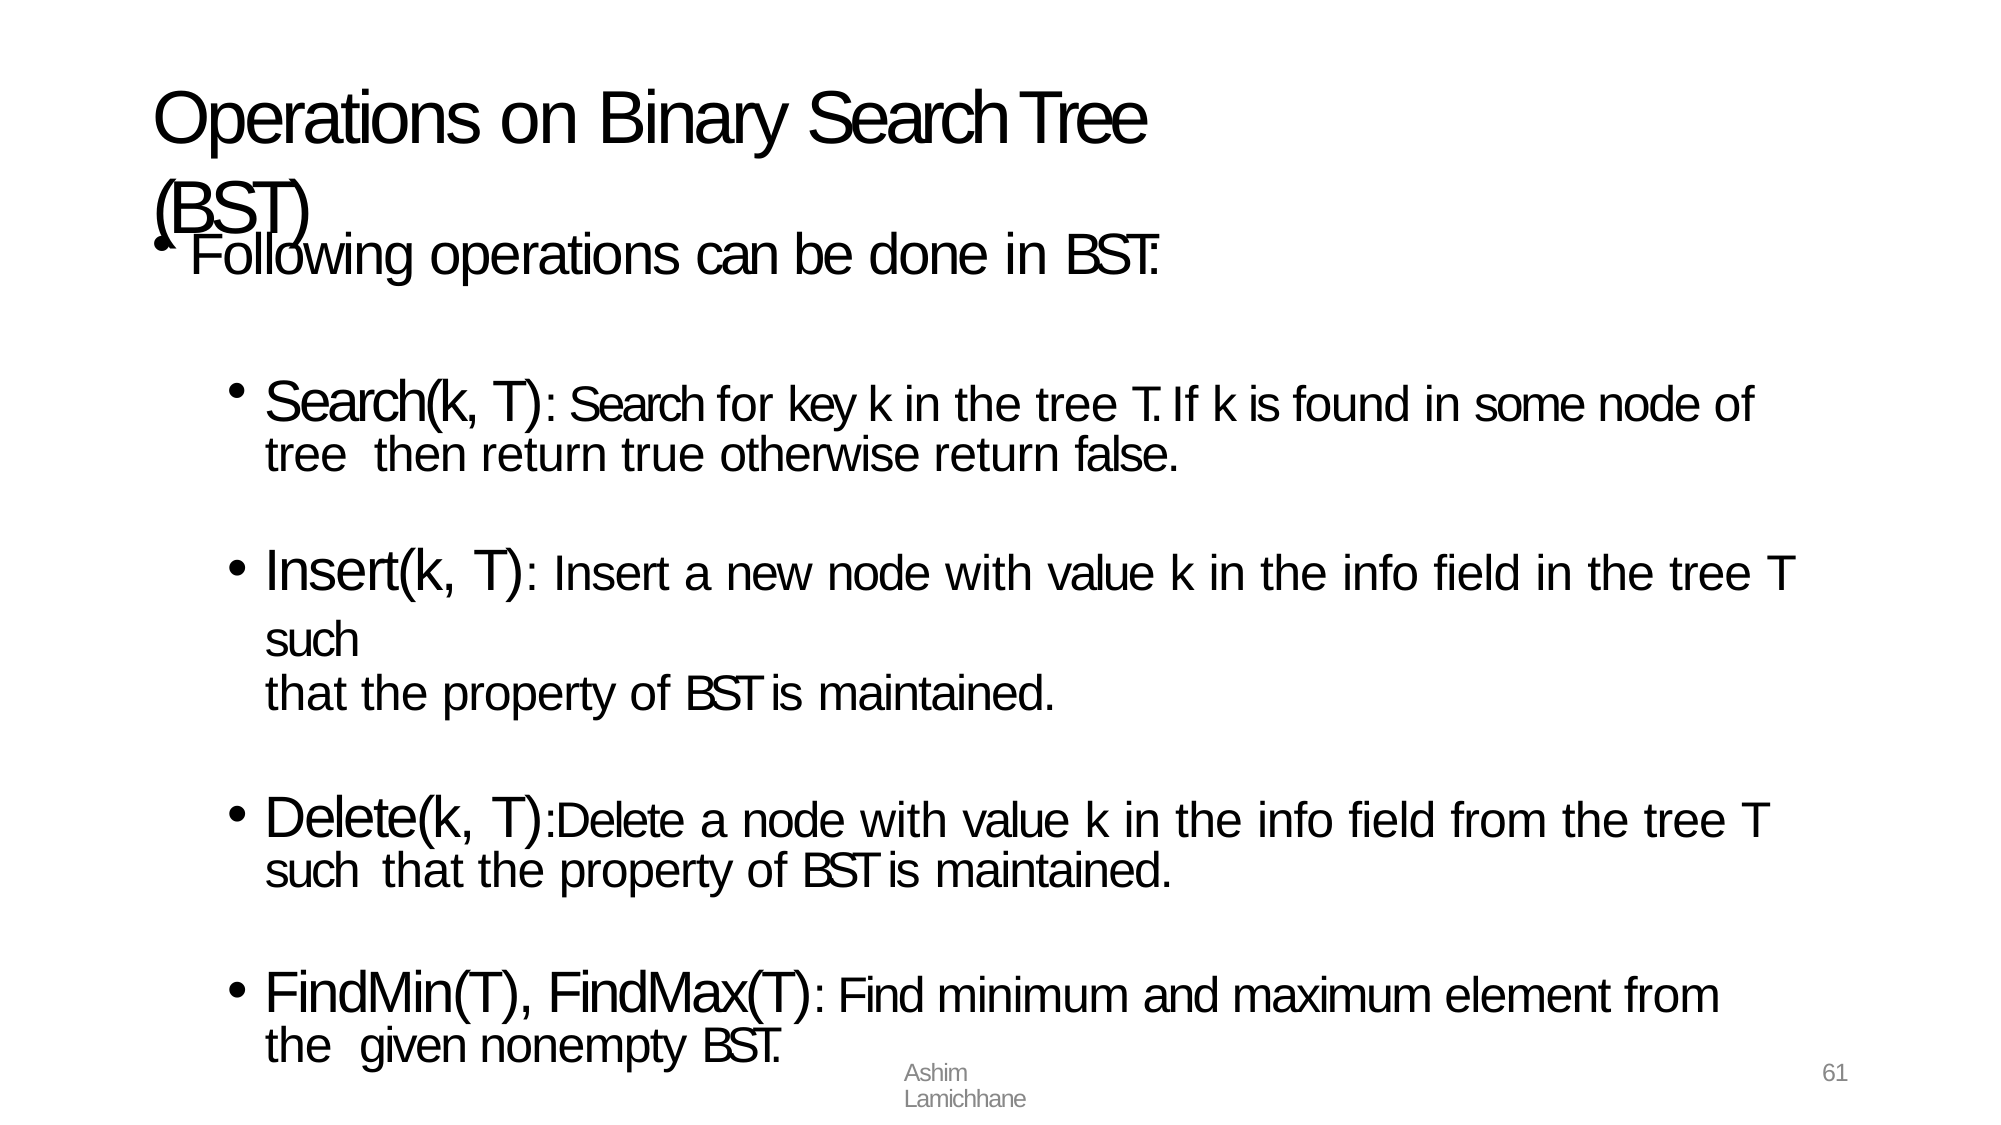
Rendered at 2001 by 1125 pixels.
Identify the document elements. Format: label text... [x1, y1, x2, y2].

footer Ashim Lamichhane [901, 1073, 1098, 1125]
text_box Following operations can be done in BST: Search(k, T): Search for key k in the tree T. If k is found in some node of tree then return true otherwise return false. Insert(k, T): Insert a new node with value k in the info field in the tree T such that the property of BST is maintained. Delete(k, T):Delete a node with value k in the info field from the tree T such that the property of BST is maintained. FindMin(T), FindMax(T): Find minimum and maximum element from the given nonempty BST. [150, 214, 1823, 1073]
slide_number 61 [1817, 1060, 1852, 1125]
title Operations on Binary Search Tree (BST) [150, 66, 1307, 214]
